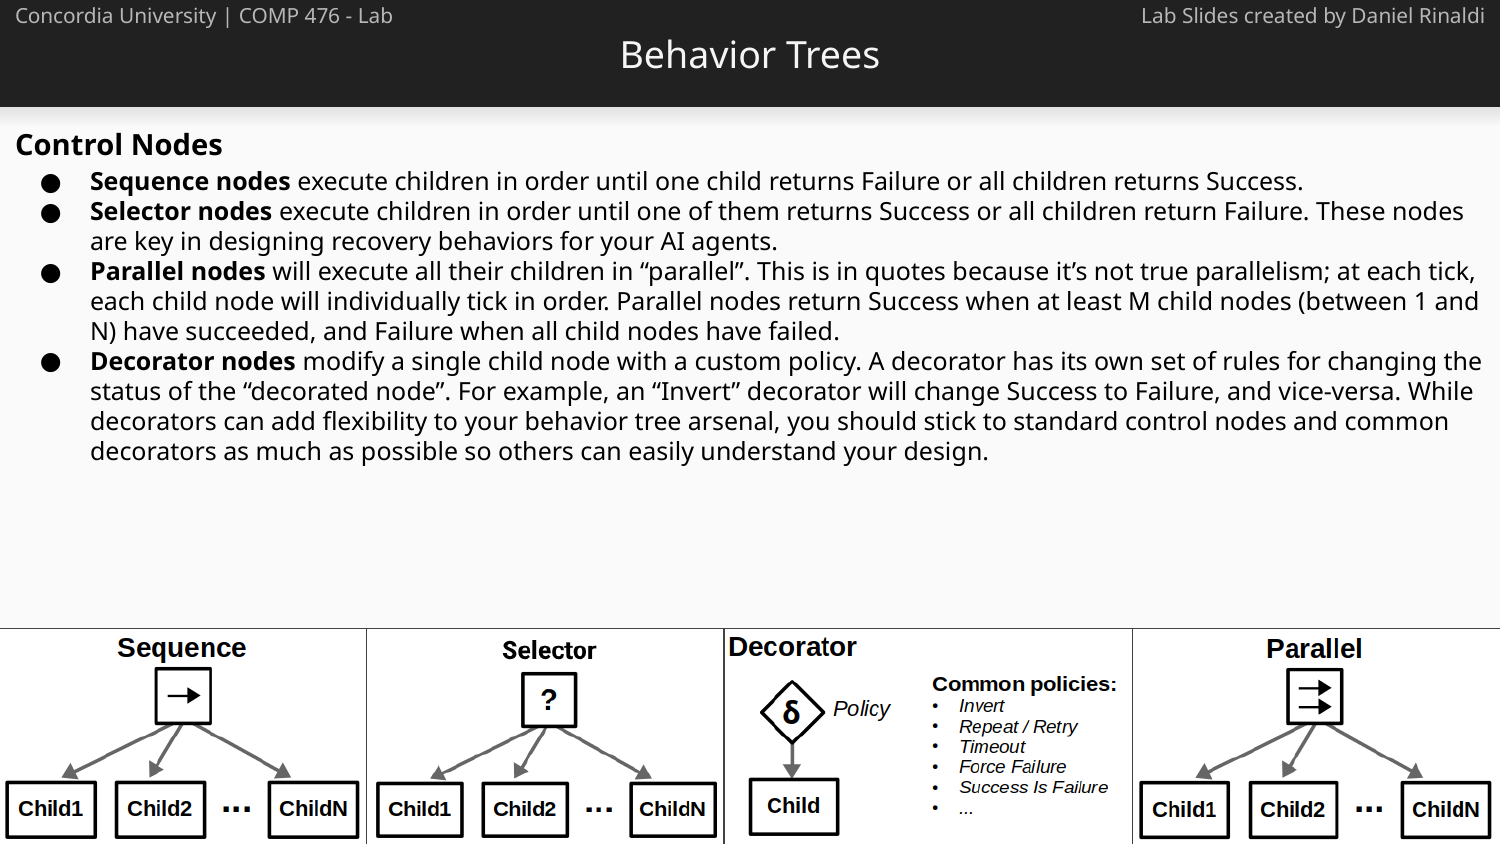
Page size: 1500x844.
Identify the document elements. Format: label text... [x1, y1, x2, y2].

text_box Concordia University | COMP 476 - Lab [0, 0, 425, 31]
text_box Lab Slides created by Daniel Rinaldi [1082, 0, 1500, 31]
text_box Control Nodes Sequence nodes execute children in order until one child returns Failure or all children returns Success. Selector nodes execute children in order until one of them returns Success or all children return Failure. These nodes are key in designing recovery behaviors for your AI agents. Parallel nodes will execute all their children in “parallel”. This is in quotes because it’s not true parallelism; at each tick, each child node will individually tick in order. Parallel nodes return Success when at least M child nodes (between 1 and N) have succeeded, and Failure when all child nodes have failed. Decorator nodes modify a single child node with a custom policy. A decorator has its own set of rules for changing the status of the “decorated node”. For example, an “Invert” decorator will change Success to Failure, and vice-versa. While decorators can add flexibility to your behavior tree arsenal, you should stick to standard control nodes and common decorators as much as possible so others can easily understand your design. [0, 106, 1500, 628]
title Behavior Trees [0, 0, 1500, 106]
picture [0, 629, 1500, 844]
